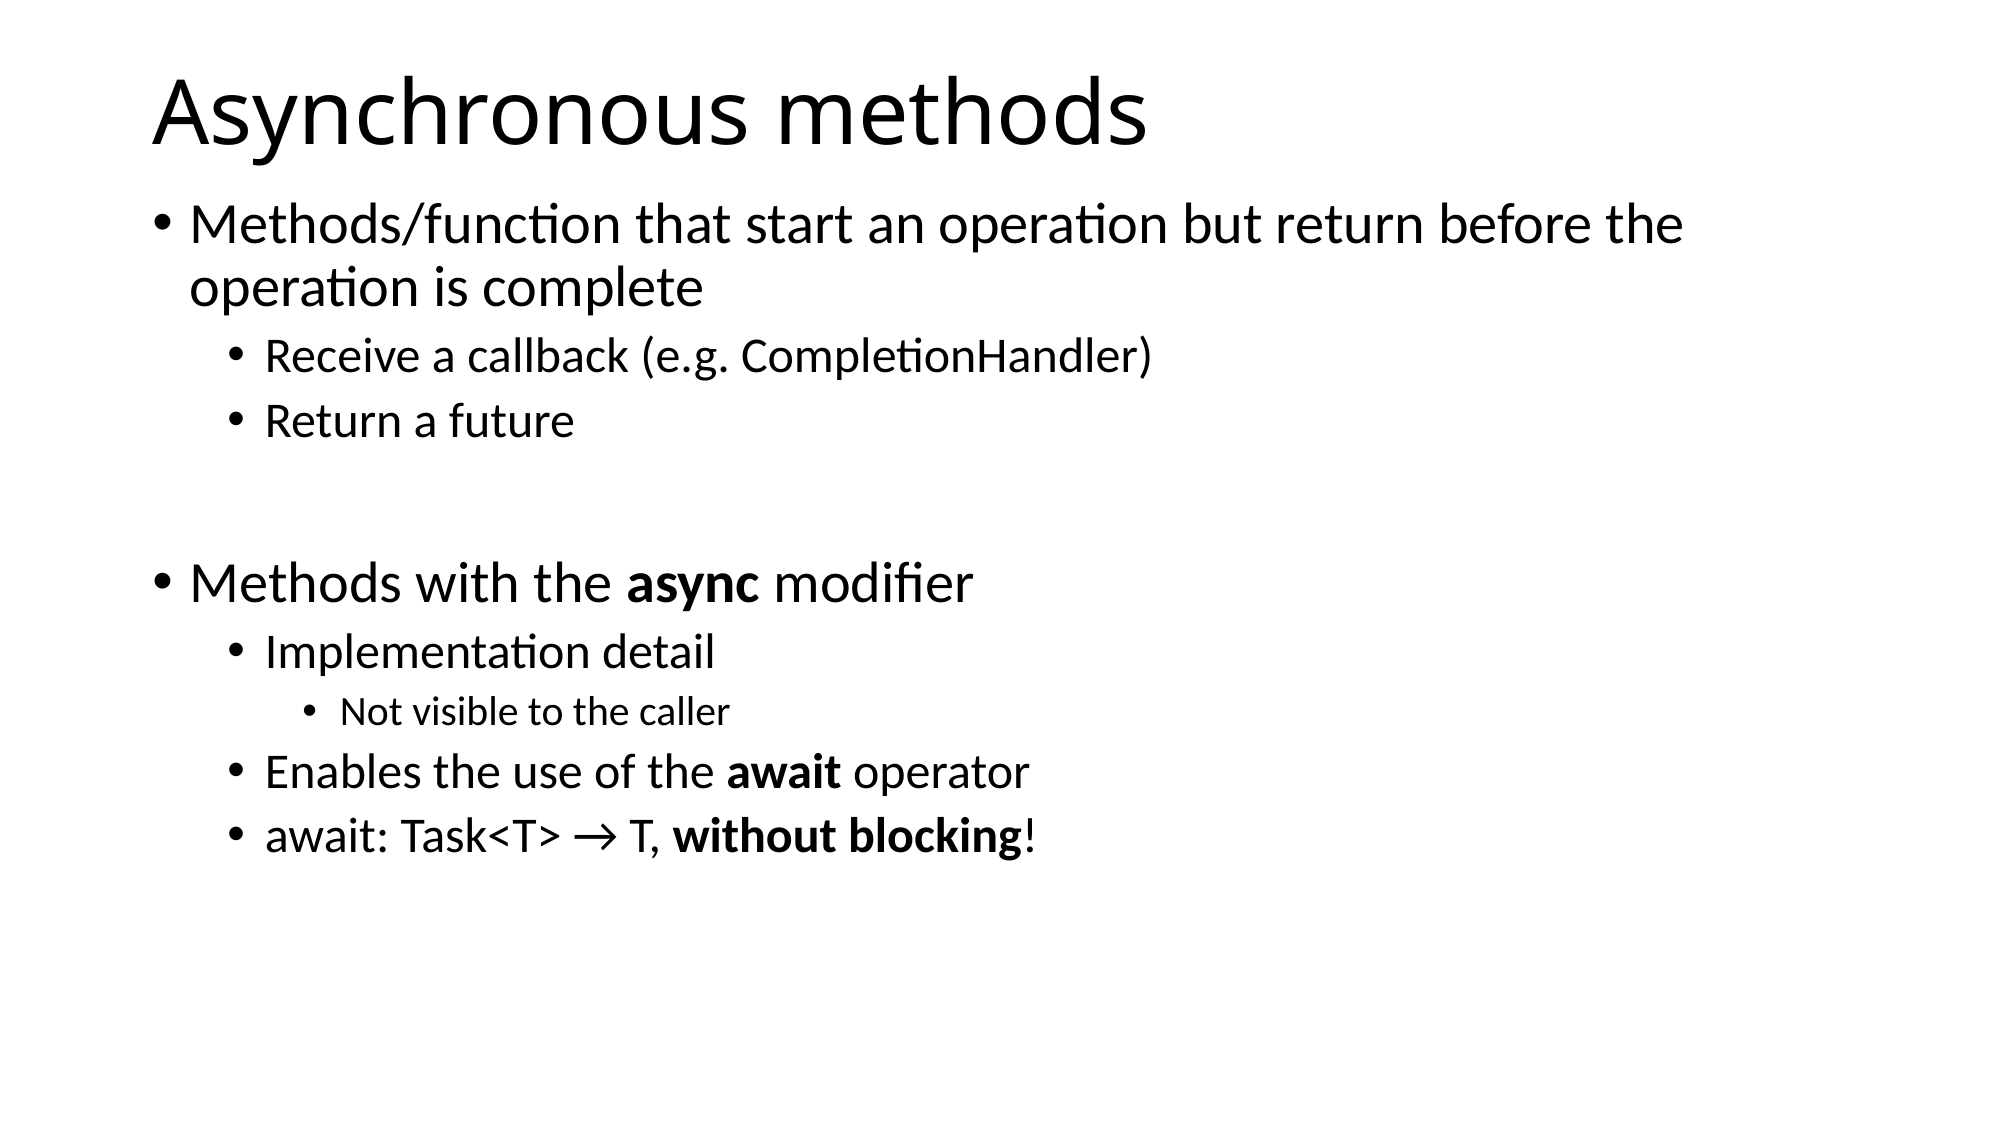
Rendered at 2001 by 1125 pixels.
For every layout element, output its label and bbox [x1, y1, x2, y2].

title [137, 59, 1863, 172]
list [137, 185, 1863, 1014]
